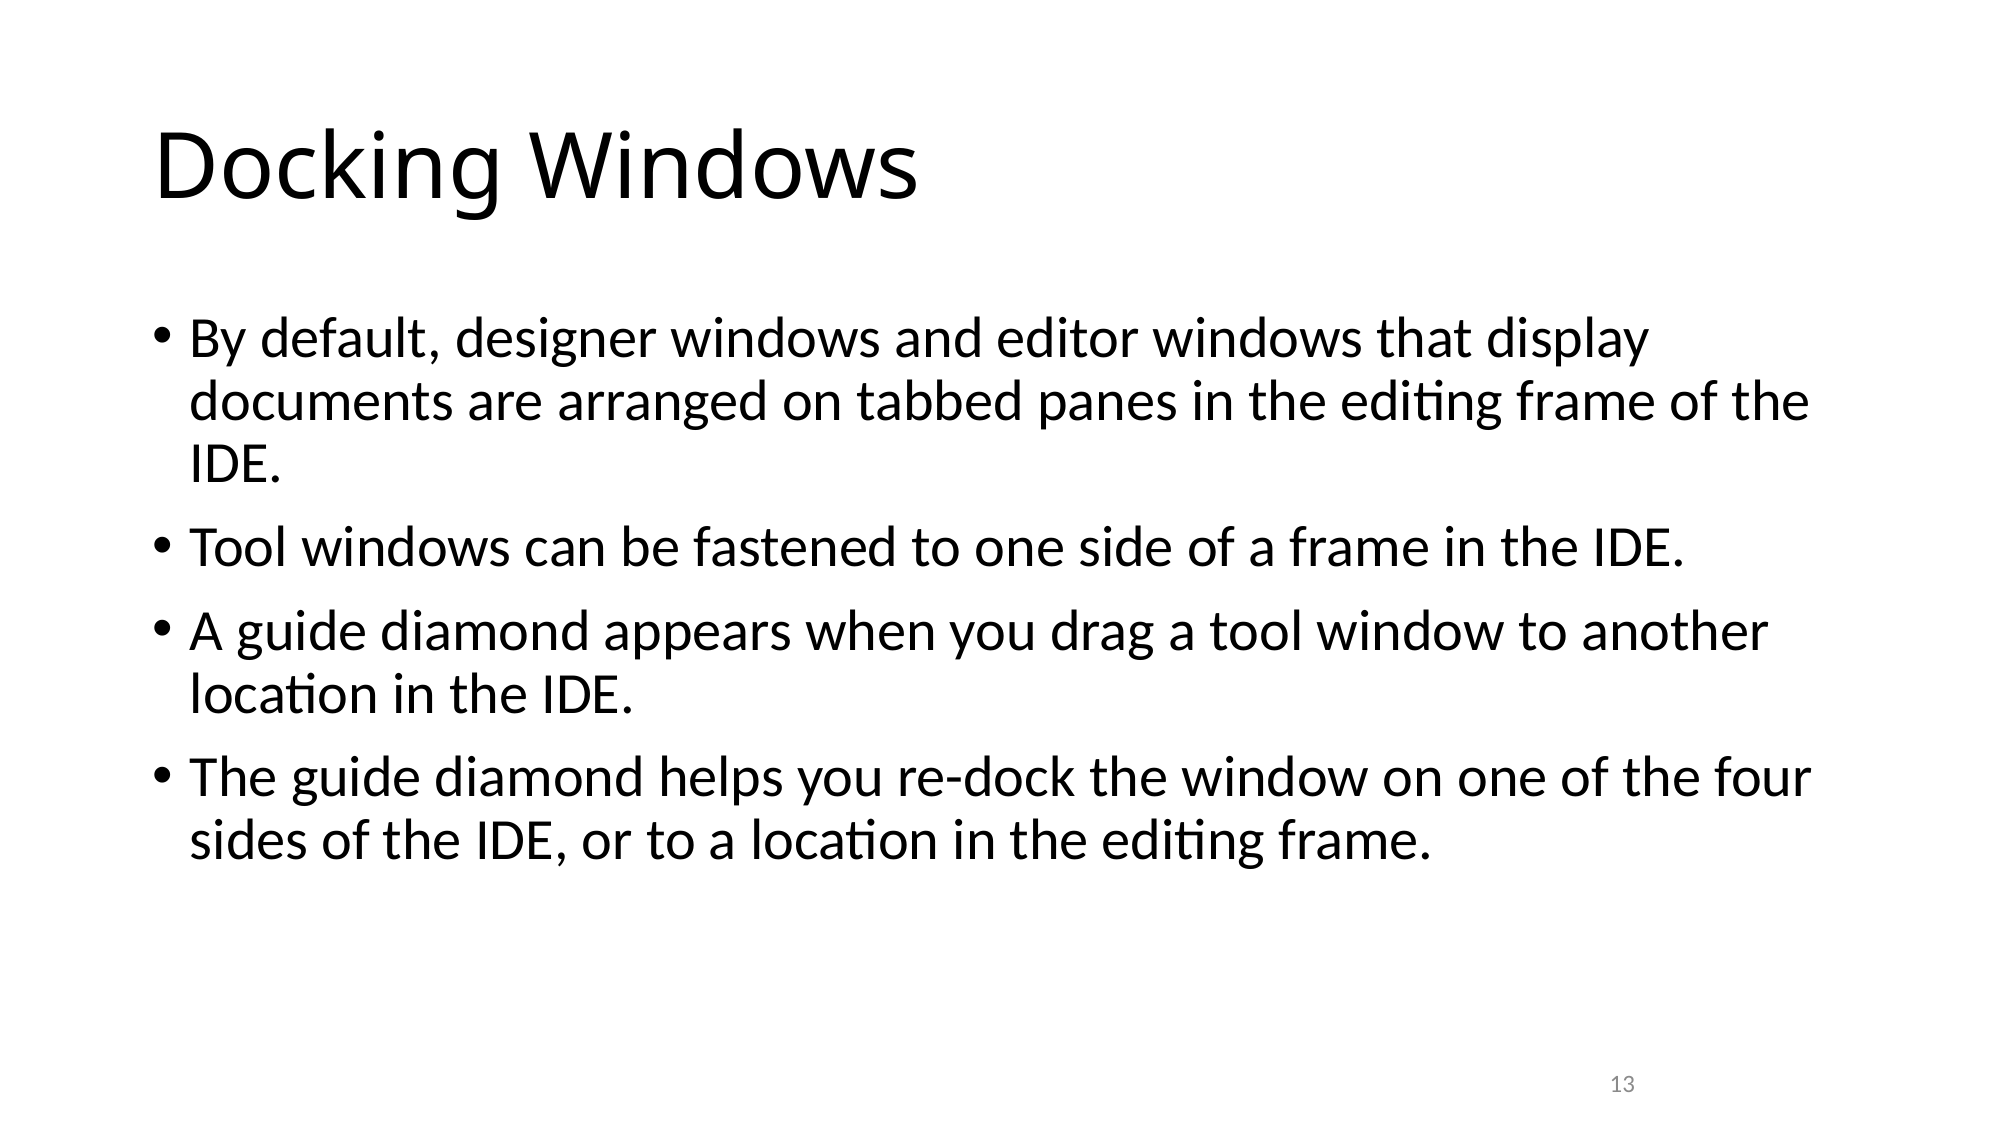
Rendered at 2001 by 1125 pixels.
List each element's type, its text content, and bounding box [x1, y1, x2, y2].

list By default, designer windows and editor windows that display documents are arranged on tabbed panes in the editing frame of the IDE. Tool windows can be fastened to one side of a frame in the IDE. A guide diamond appears when you drag a tool window to another location in the IDE. The guide diamond helps you re-dock the window on one of the four sides of the IDE, or to a location in the editing frame. [137, 299, 1863, 1014]
slide_number 13 [1299, 1052, 1650, 1113]
title Docking Windows [137, 59, 1863, 278]
